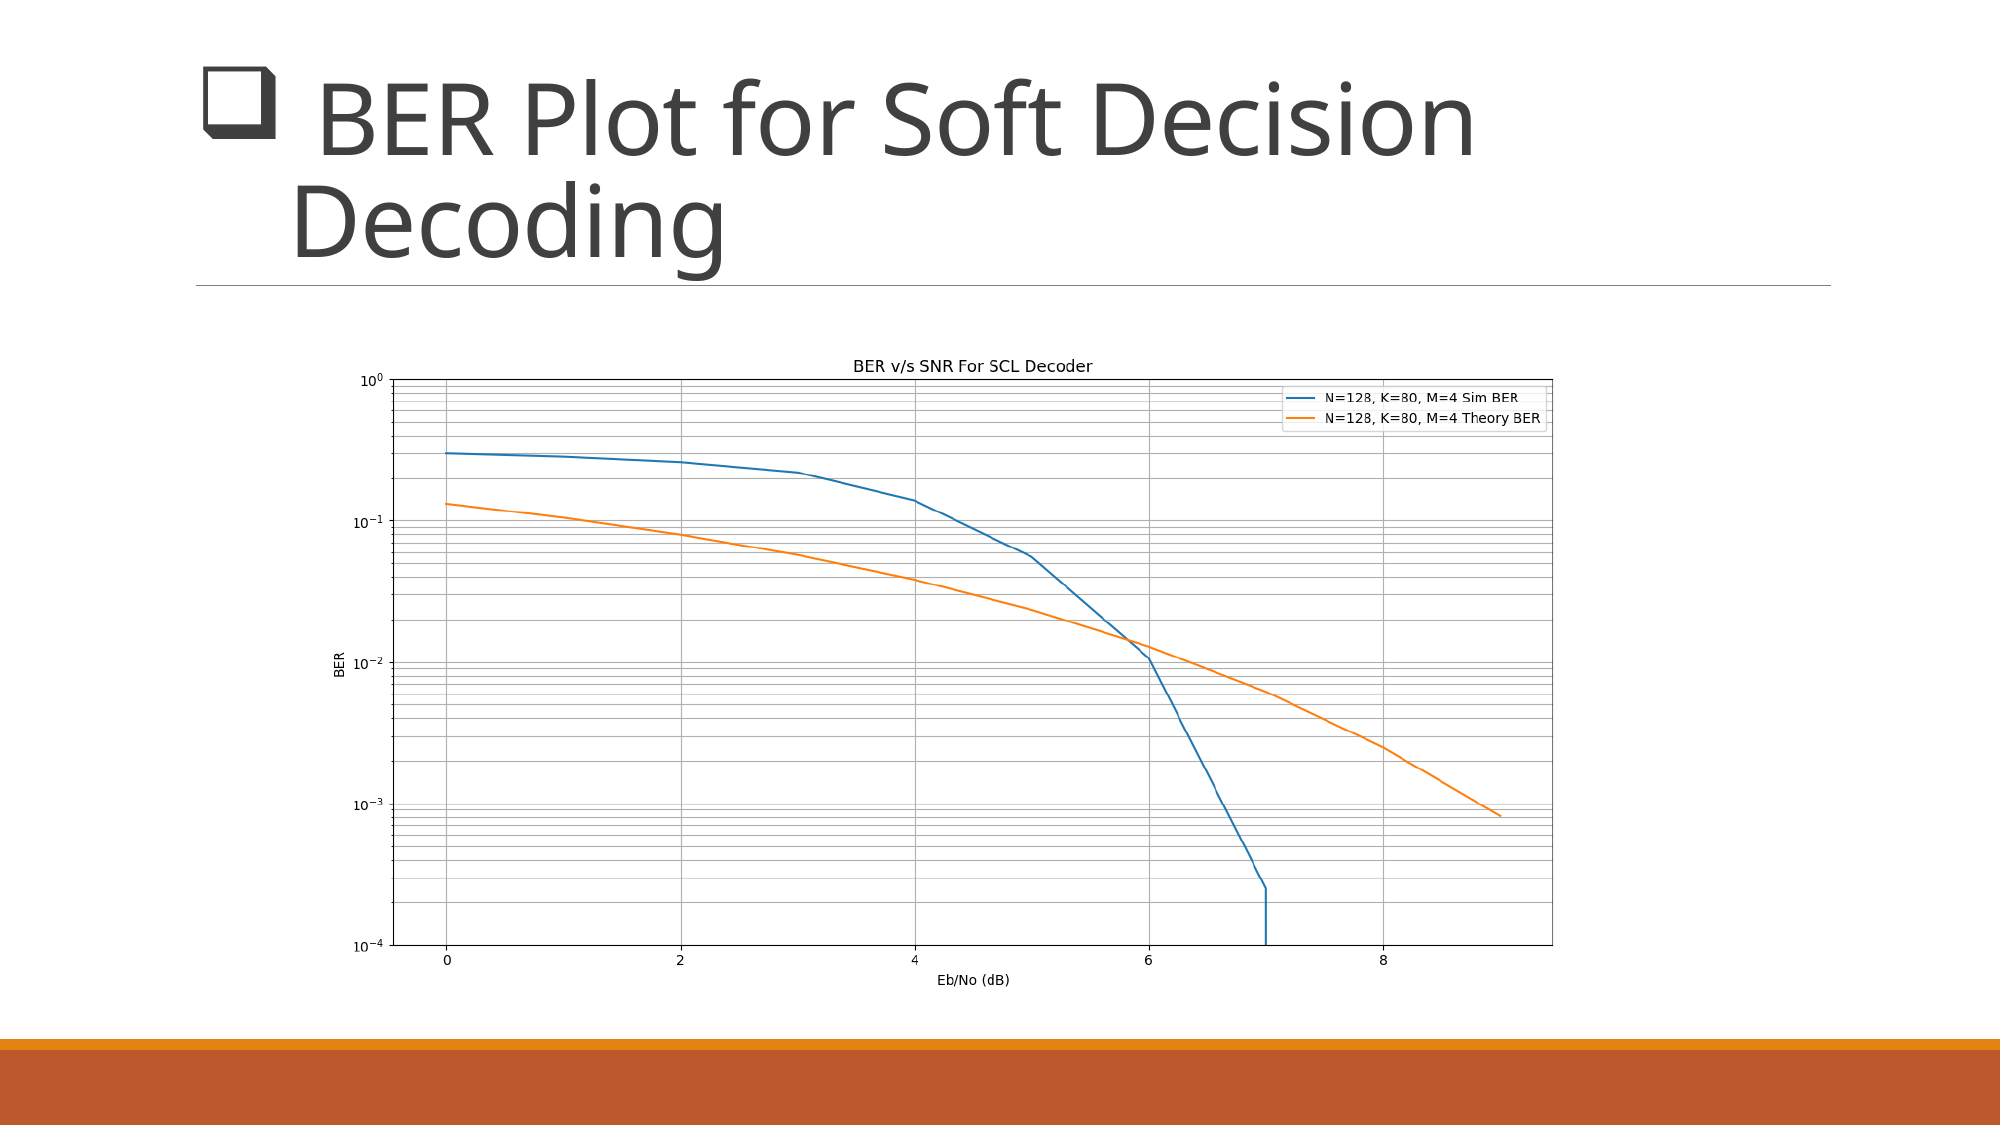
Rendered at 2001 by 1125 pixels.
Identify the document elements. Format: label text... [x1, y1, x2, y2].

title BER Plot for Soft Decision Decoding [180, 47, 1830, 285]
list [205, 290, 1702, 1026]
